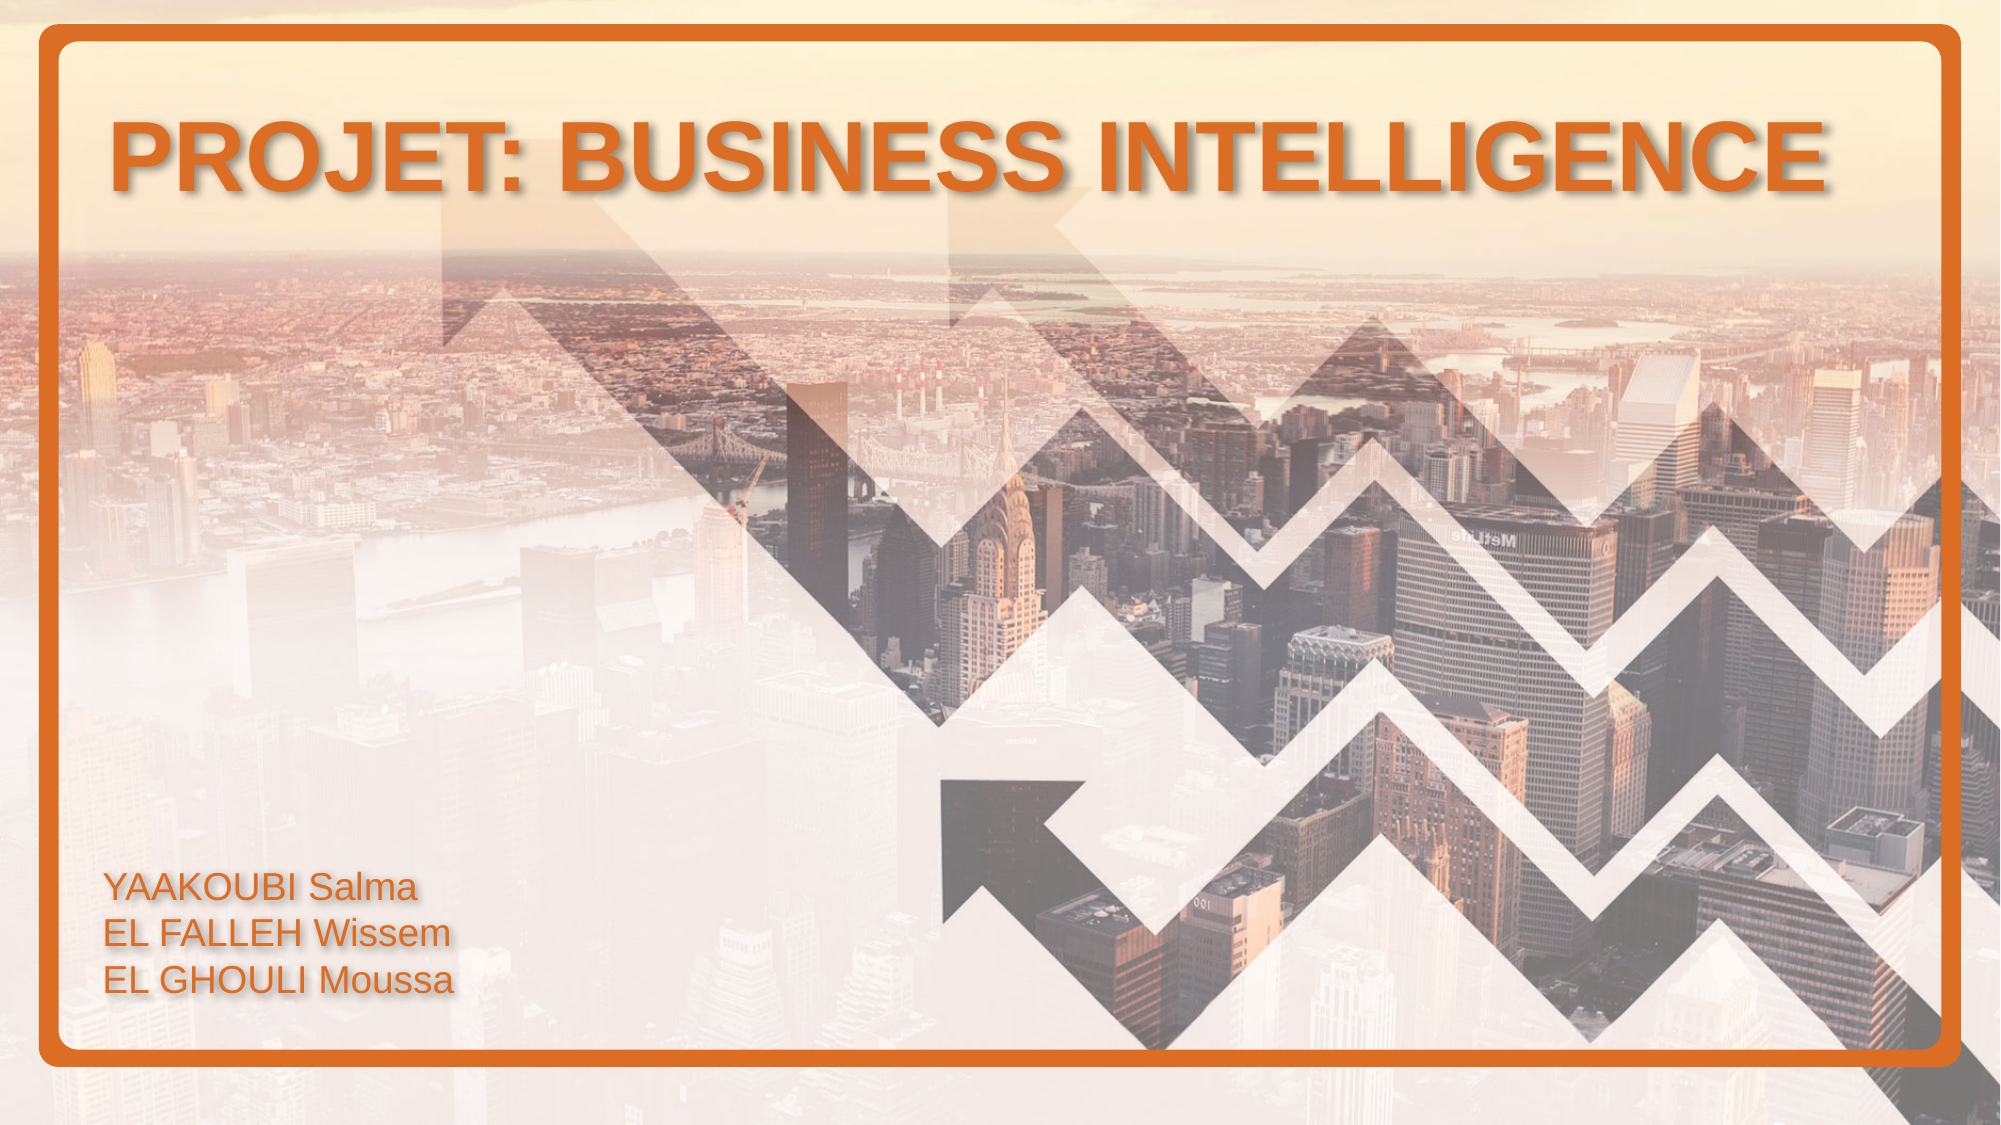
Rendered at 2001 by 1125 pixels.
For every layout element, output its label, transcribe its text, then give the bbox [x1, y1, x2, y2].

picture [0, 0, 2001, 1125]
text_box [37, 23, 1963, 1068]
text_box PROJET: BUSINESS INTELLIGENCE [87, 83, 1845, 219]
text_box YAAKOUBI Salma EL FALLEH Wissem EL GHOULI Moussa [87, 853, 570, 1009]
